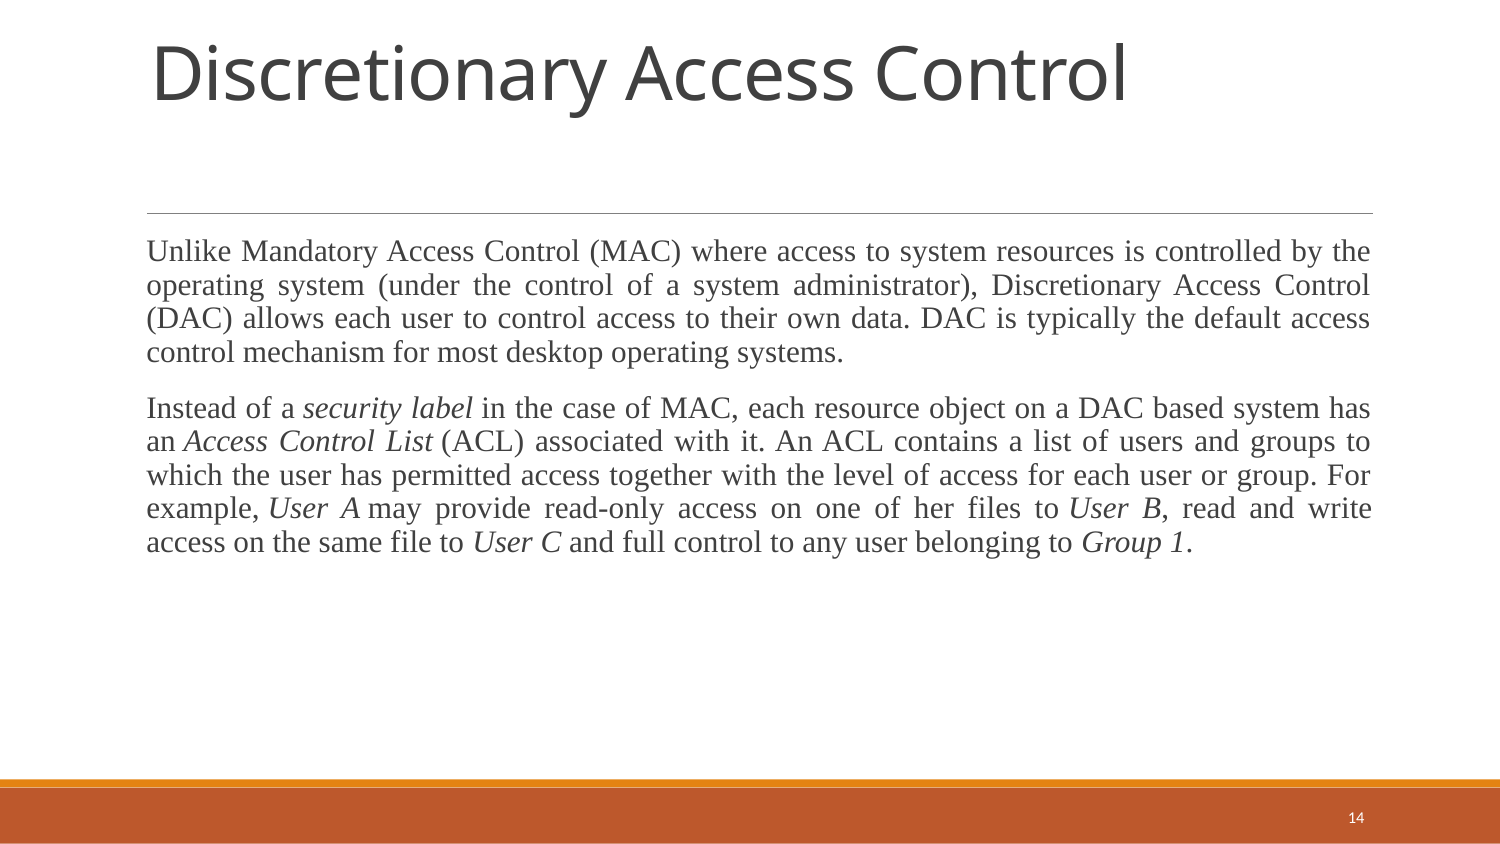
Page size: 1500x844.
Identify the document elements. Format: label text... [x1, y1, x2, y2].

title Discretionary Access Control [135, 35, 1373, 214]
list Unlike Mandatory Access Control (MAC) where access to system resources is controlled by the operating system (under the control of a system administrator), Discretionary Access Control (DAC) allows each user to control access to their own data. DAC is typically the default access control mechanism for most desktop operating systems. Instead of a security label in the case of MAC, each resource object on a DAC based system has an Access Control List (ACL) associated with it. An ACL contains a list of users and groups to which the user has permitted access together with the level of access for each user or group. For example, User A may provide read-only access on one of her files to User B, read and write access on the same file to User C and full control to any user belonging to Group 1. [135, 227, 1373, 723]
slide_number 14 [1218, 794, 1380, 840]
